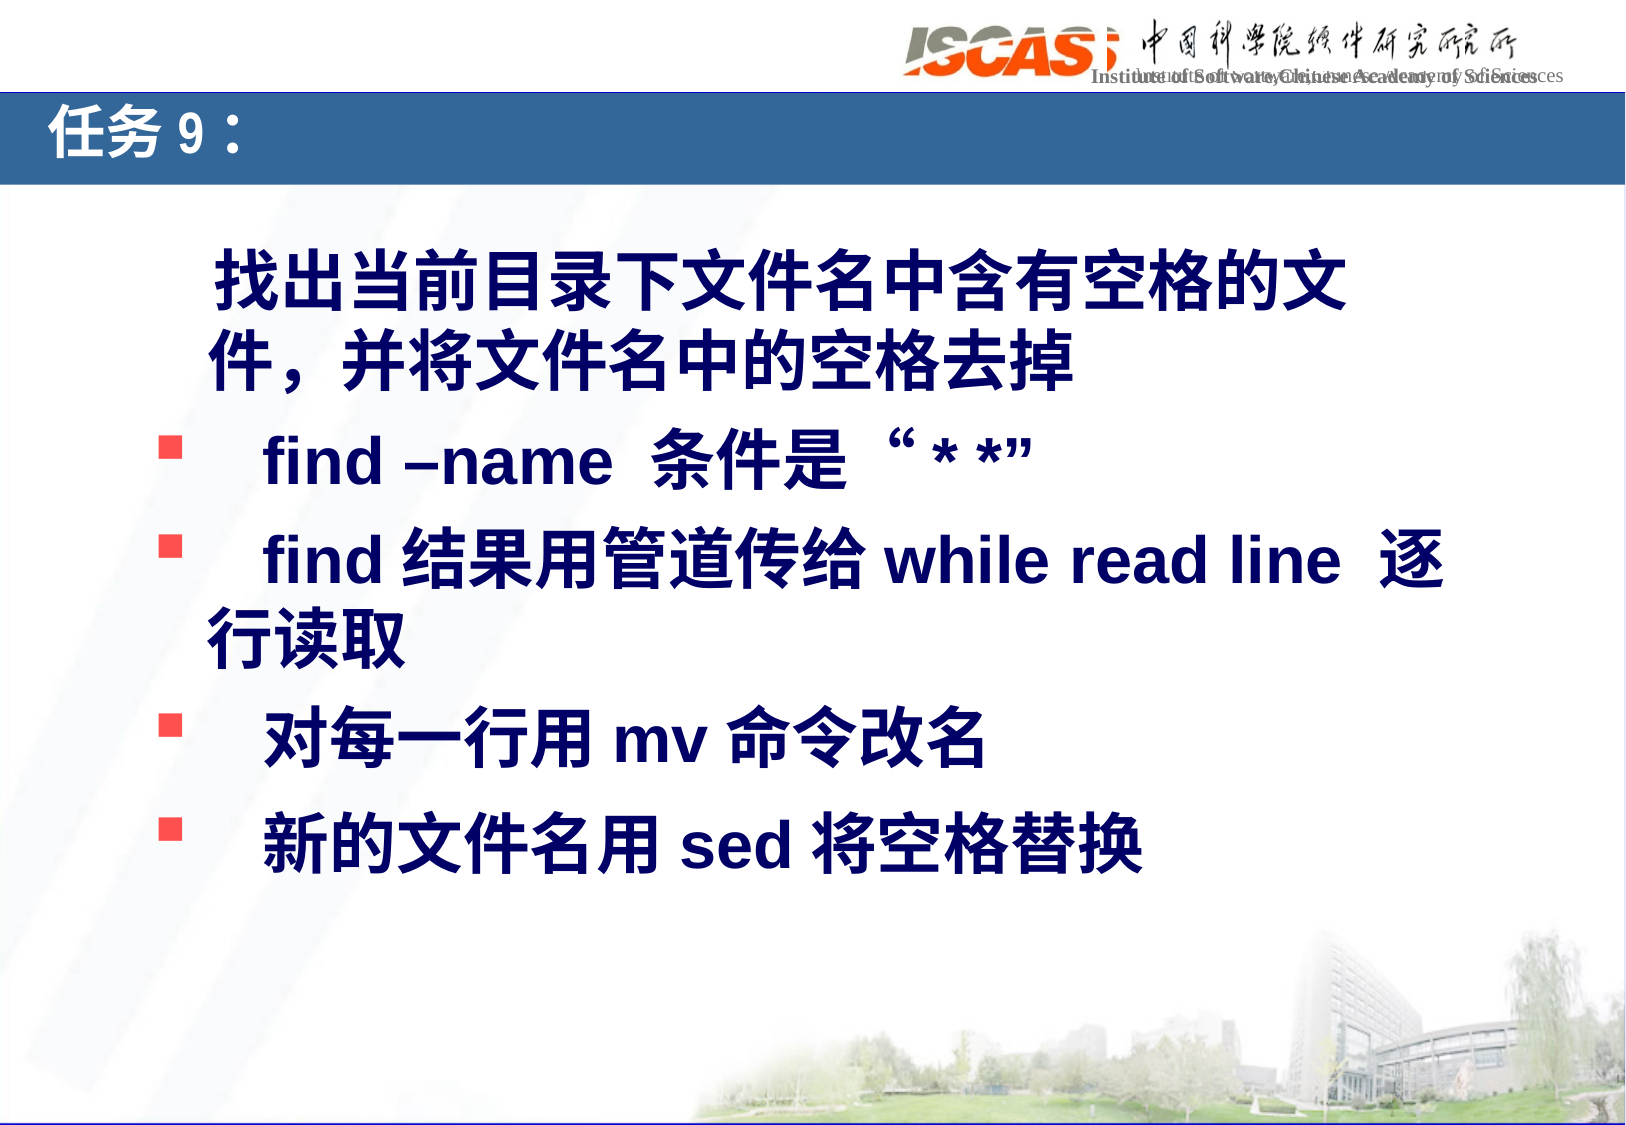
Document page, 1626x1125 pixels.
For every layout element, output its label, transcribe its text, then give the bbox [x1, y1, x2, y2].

picture [0, 92, 1626, 1125]
text_box 找出当前目录下文件名中含有空格的文件，并将文件名中的空格去掉 find –name 条件是“* *” find结果用管道传给while read line 逐行读取 对每一行用mv命令改名 新的文件名用sed将空格替换 [136, 231, 1489, 988]
text_box Institute of Software,Chinese Academy of Sciences [1110, 54, 1553, 93]
text_box 任务9： [0, 93, 1625, 185]
picture [1139, 15, 1519, 71]
picture [899, 18, 1132, 87]
